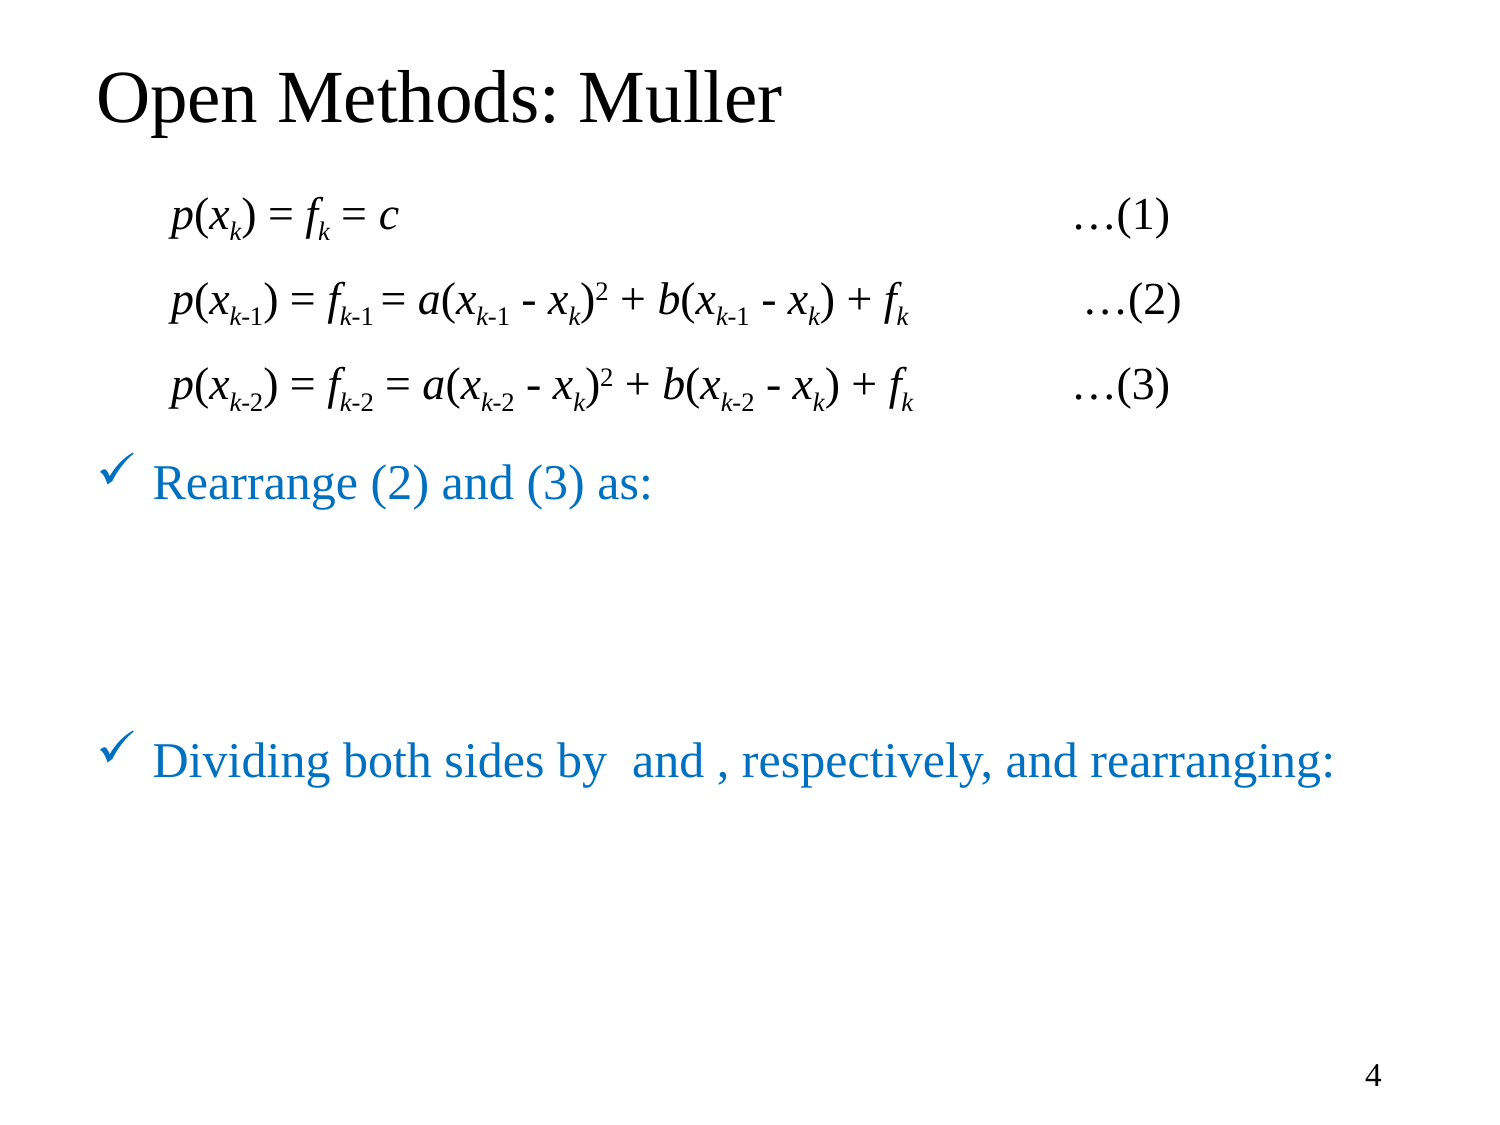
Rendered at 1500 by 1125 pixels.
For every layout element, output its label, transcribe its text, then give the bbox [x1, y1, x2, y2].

title Open Methods: Muller [81, 53, 1217, 143]
slide_number 4 [1059, 1042, 1397, 1103]
